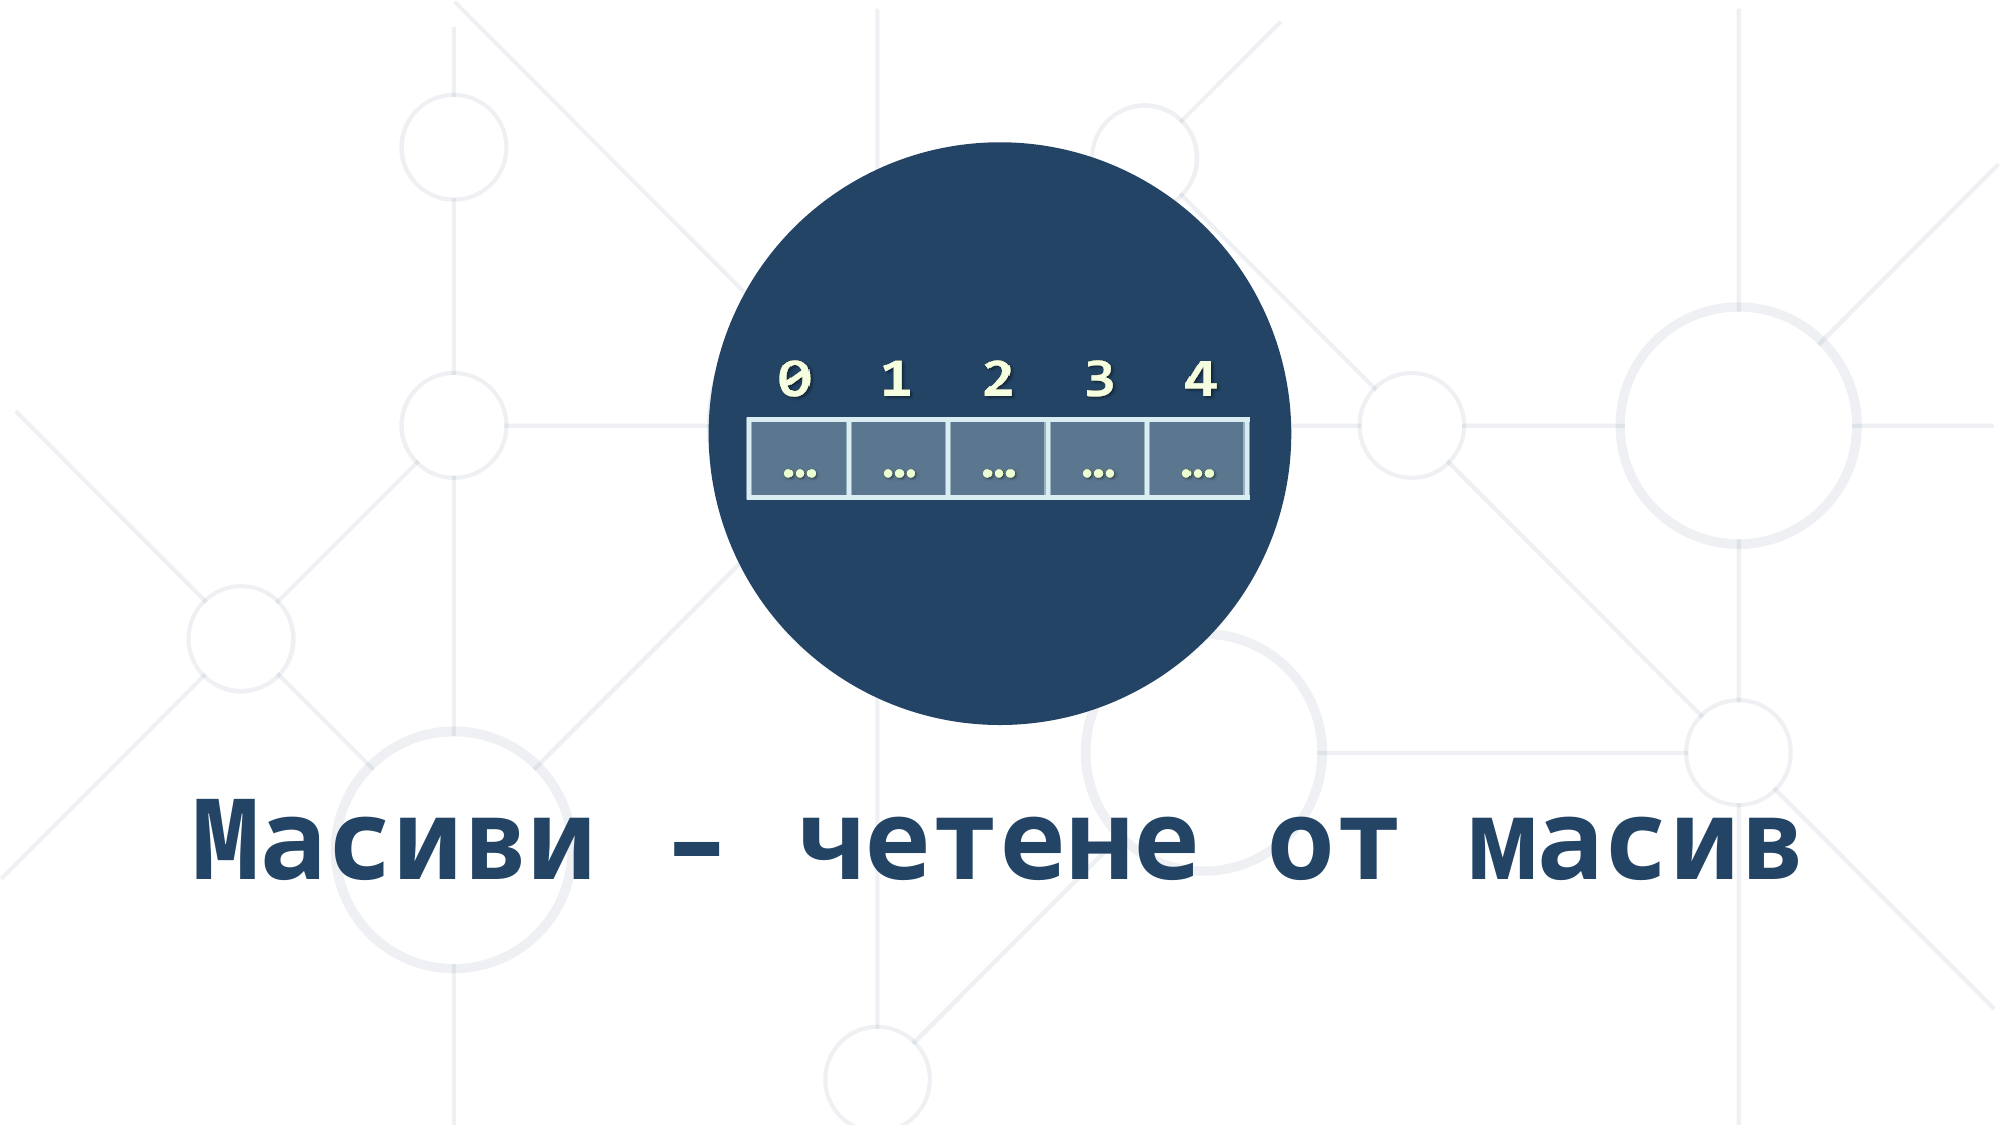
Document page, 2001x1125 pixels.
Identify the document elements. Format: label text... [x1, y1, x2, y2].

title Масиви – четене от масив [100, 771, 1899, 898]
picture [737, 324, 1263, 508]
